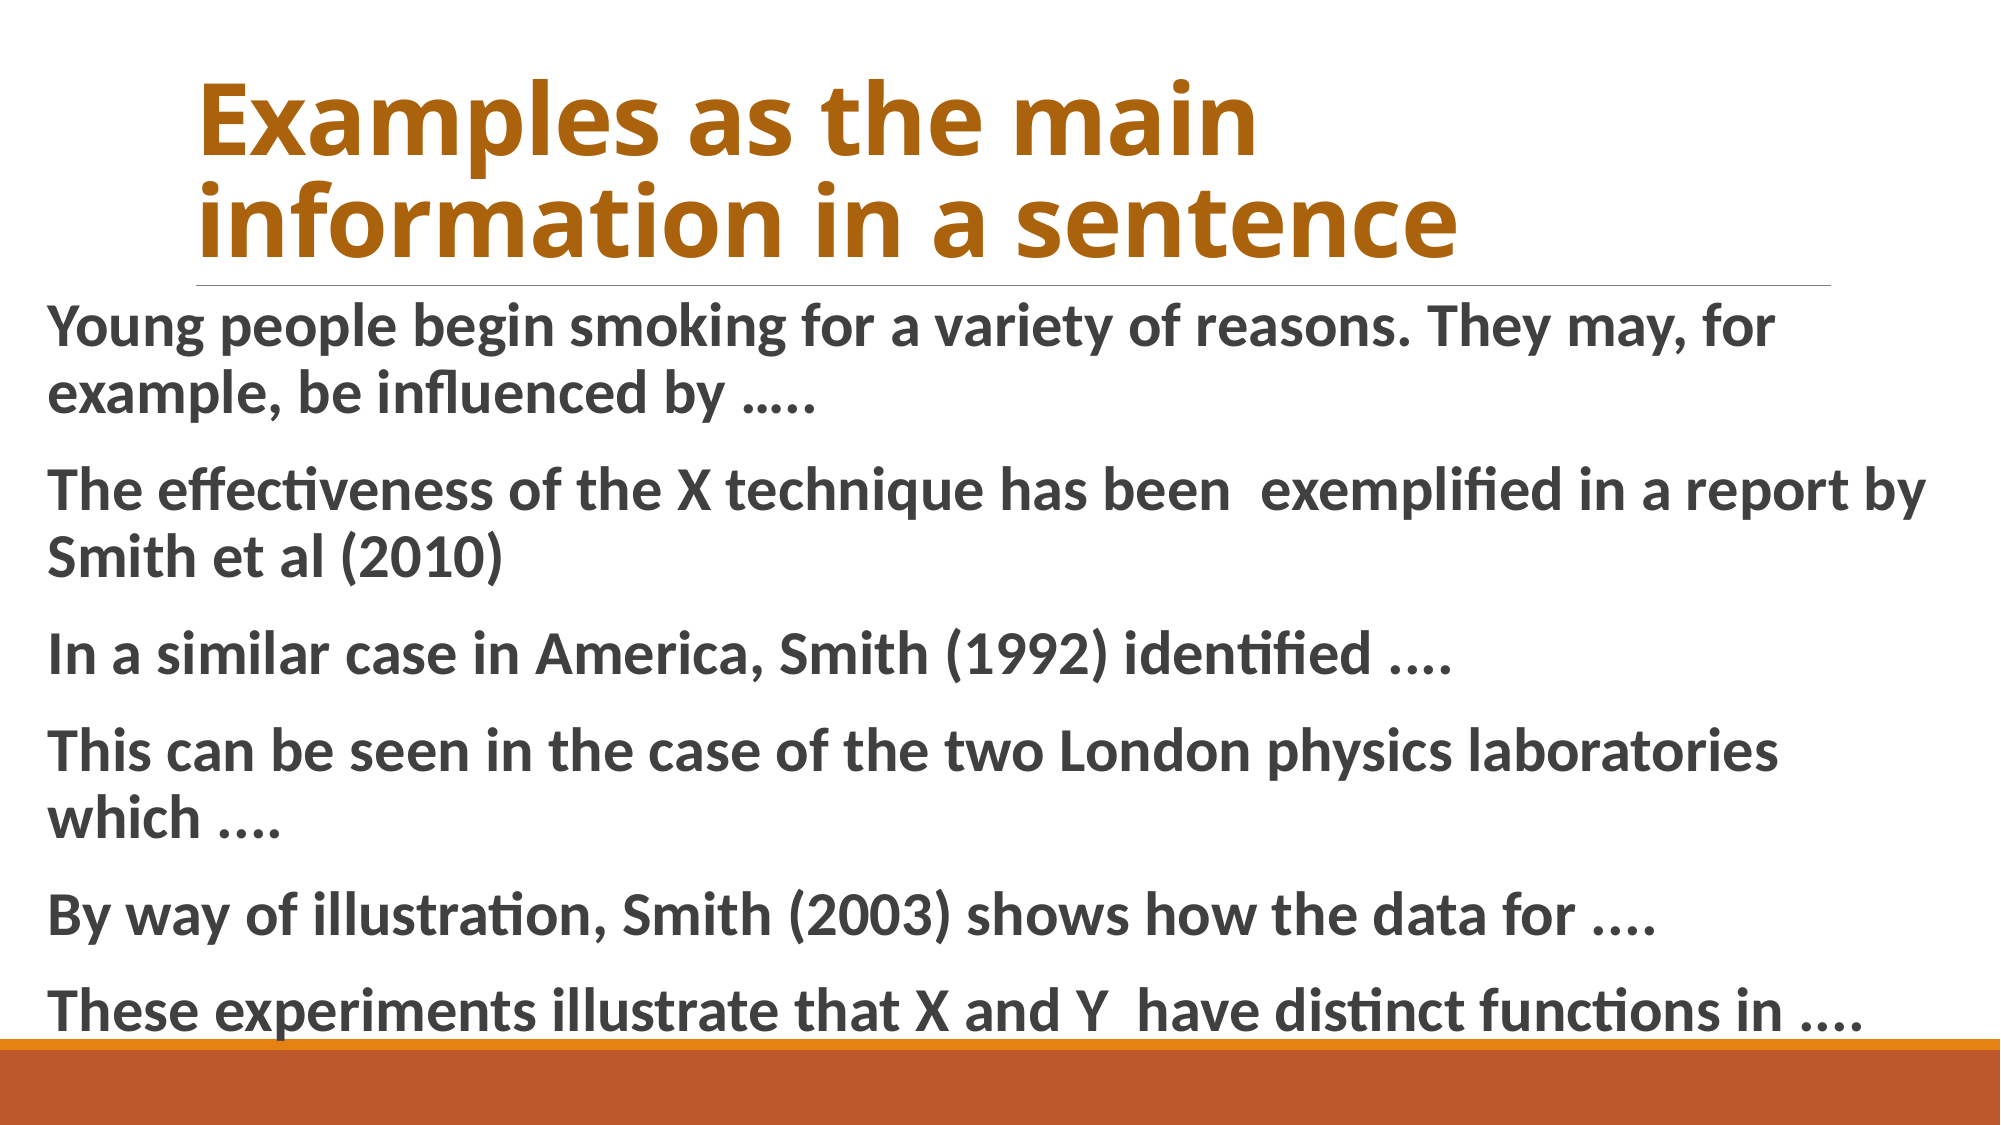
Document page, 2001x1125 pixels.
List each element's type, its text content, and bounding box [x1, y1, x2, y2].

title Examples as the main information in a sentence [180, 47, 1830, 285]
list Young people begin smoking for a variety of reasons. They may, for example, be influenced by ….. The effectiveness of the X technique has been exemplified in a report by Smith et al (2010) In a similar case in America, Smith (1992) identified .... This can be seen in the case of the two London physics laboratories which .... By way of illustration, Smith (2003) shows how the data for .... These experiments illustrate that X and Y have distinct functions in .... [32, 285, 2000, 1015]
